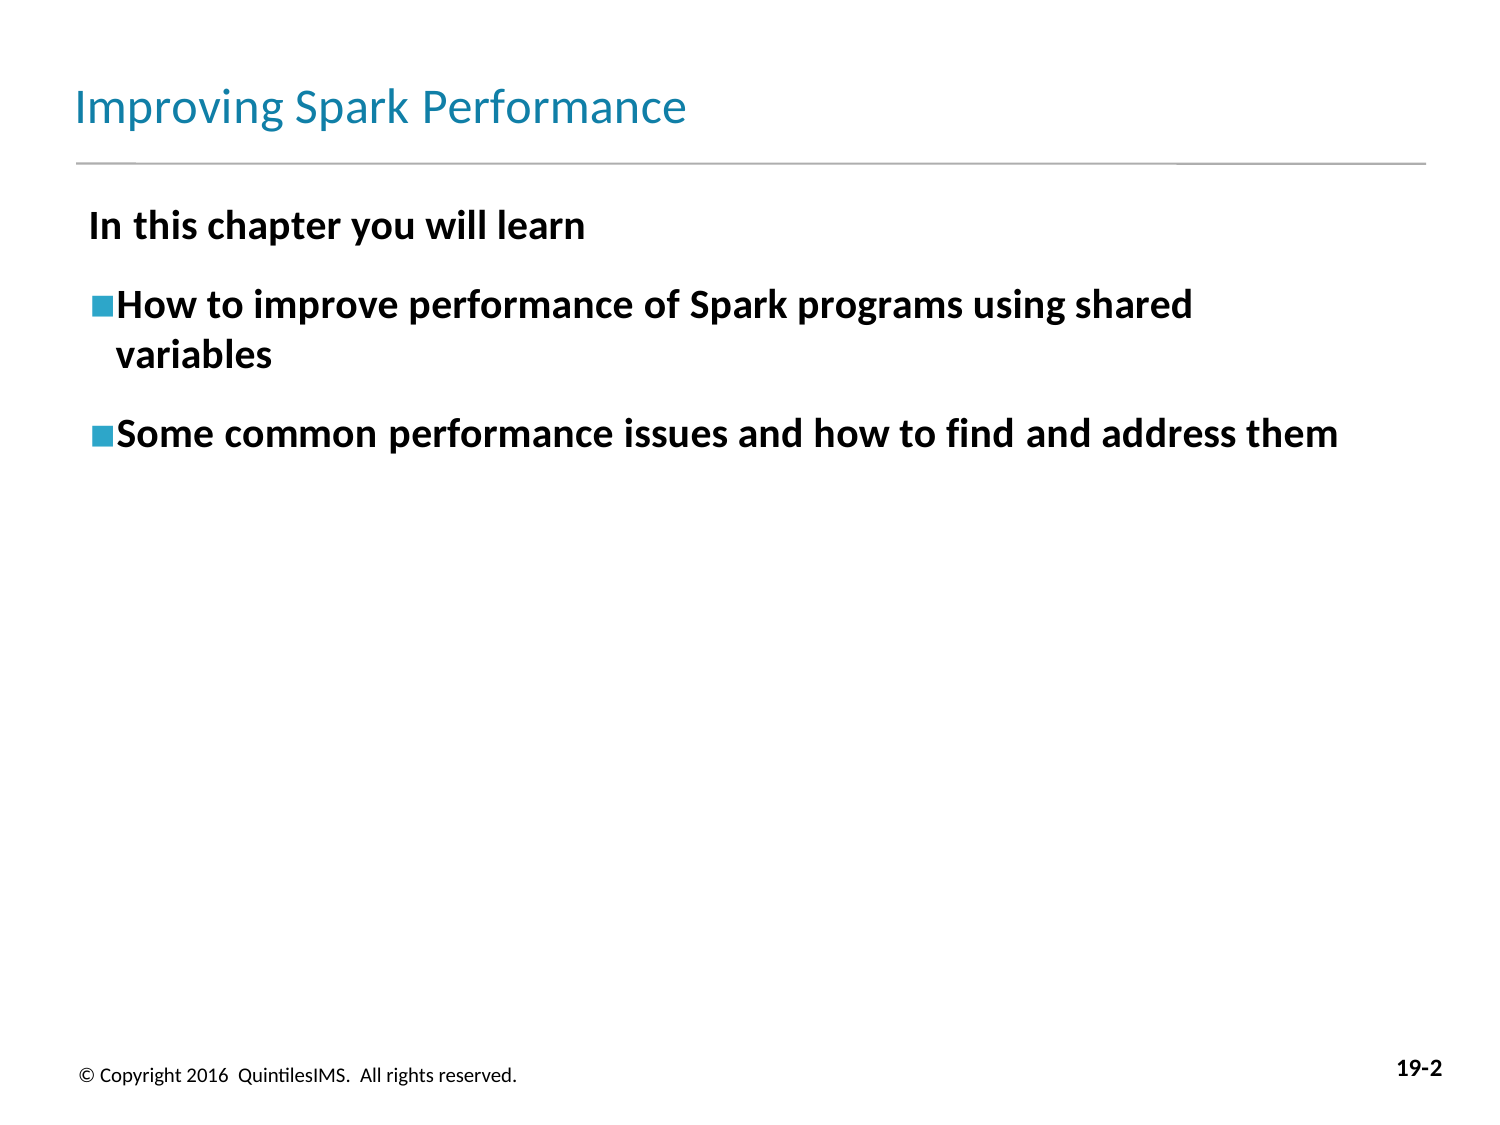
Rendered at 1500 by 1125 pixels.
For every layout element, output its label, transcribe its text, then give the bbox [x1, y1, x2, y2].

text_box In this chapter you will learn How to improve performance of Spark programs using shared variables Some common performance issues and how to find and address them [86, 262, 1347, 456]
title Improving Spark Performance [72, 73, 1428, 262]
slide_number 19-2 [1395, 1051, 1461, 1125]
footer © Copyright 2016 QuintilesIMS. All rights reserved. [76, 1061, 1188, 1125]
